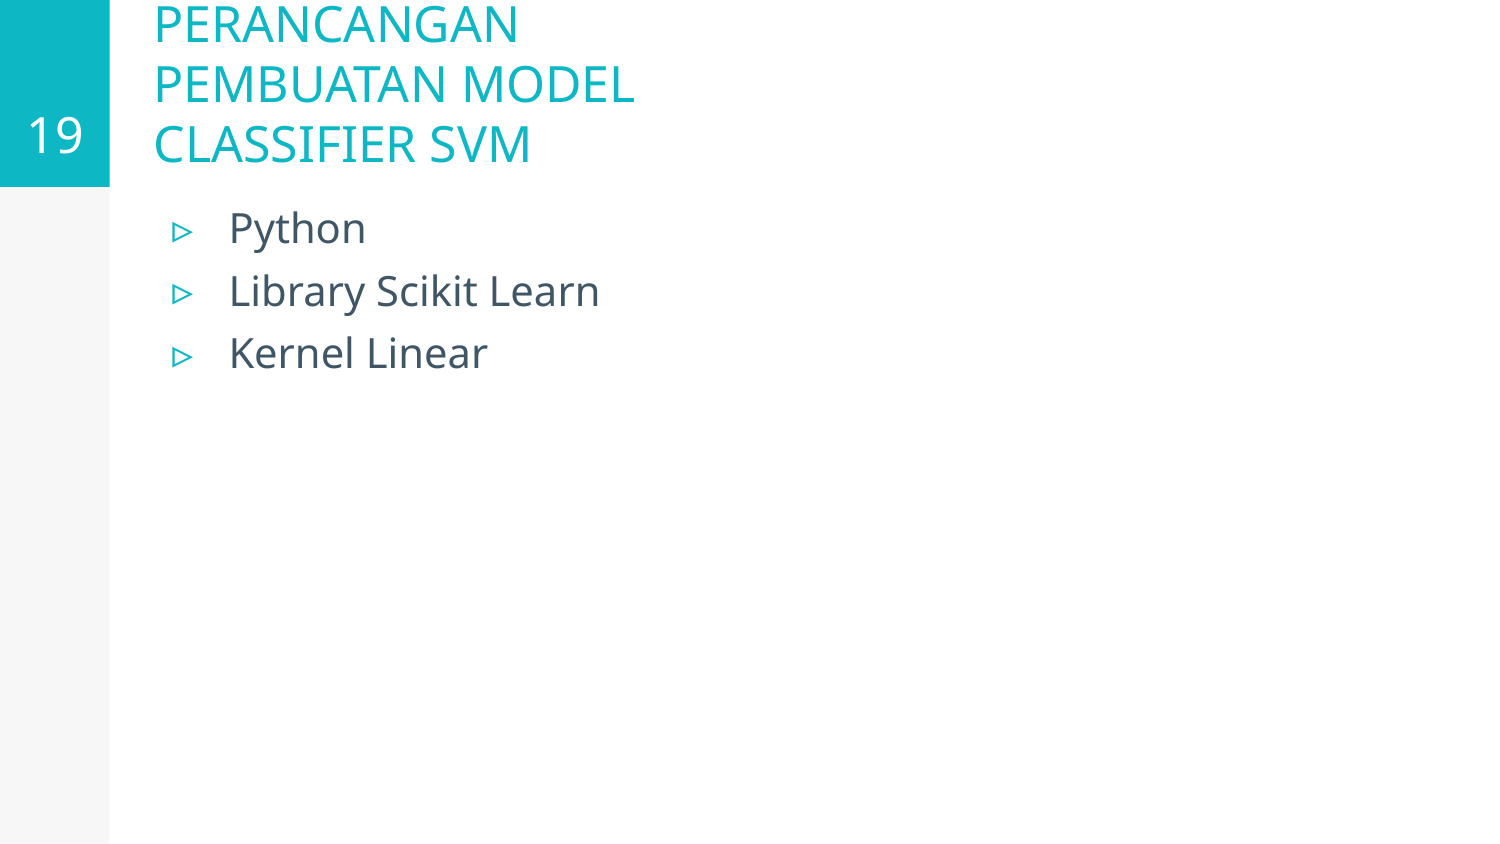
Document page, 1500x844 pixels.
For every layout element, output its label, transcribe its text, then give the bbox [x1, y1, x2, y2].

list Python Library Scikit Learn Kernel Linear [138, 187, 1419, 807]
title PERANCANGAN PEMBUATAN MODEL CLASSIFIER SVM [138, 0, 834, 187]
slide_number 19 [0, 0, 110, 187]
